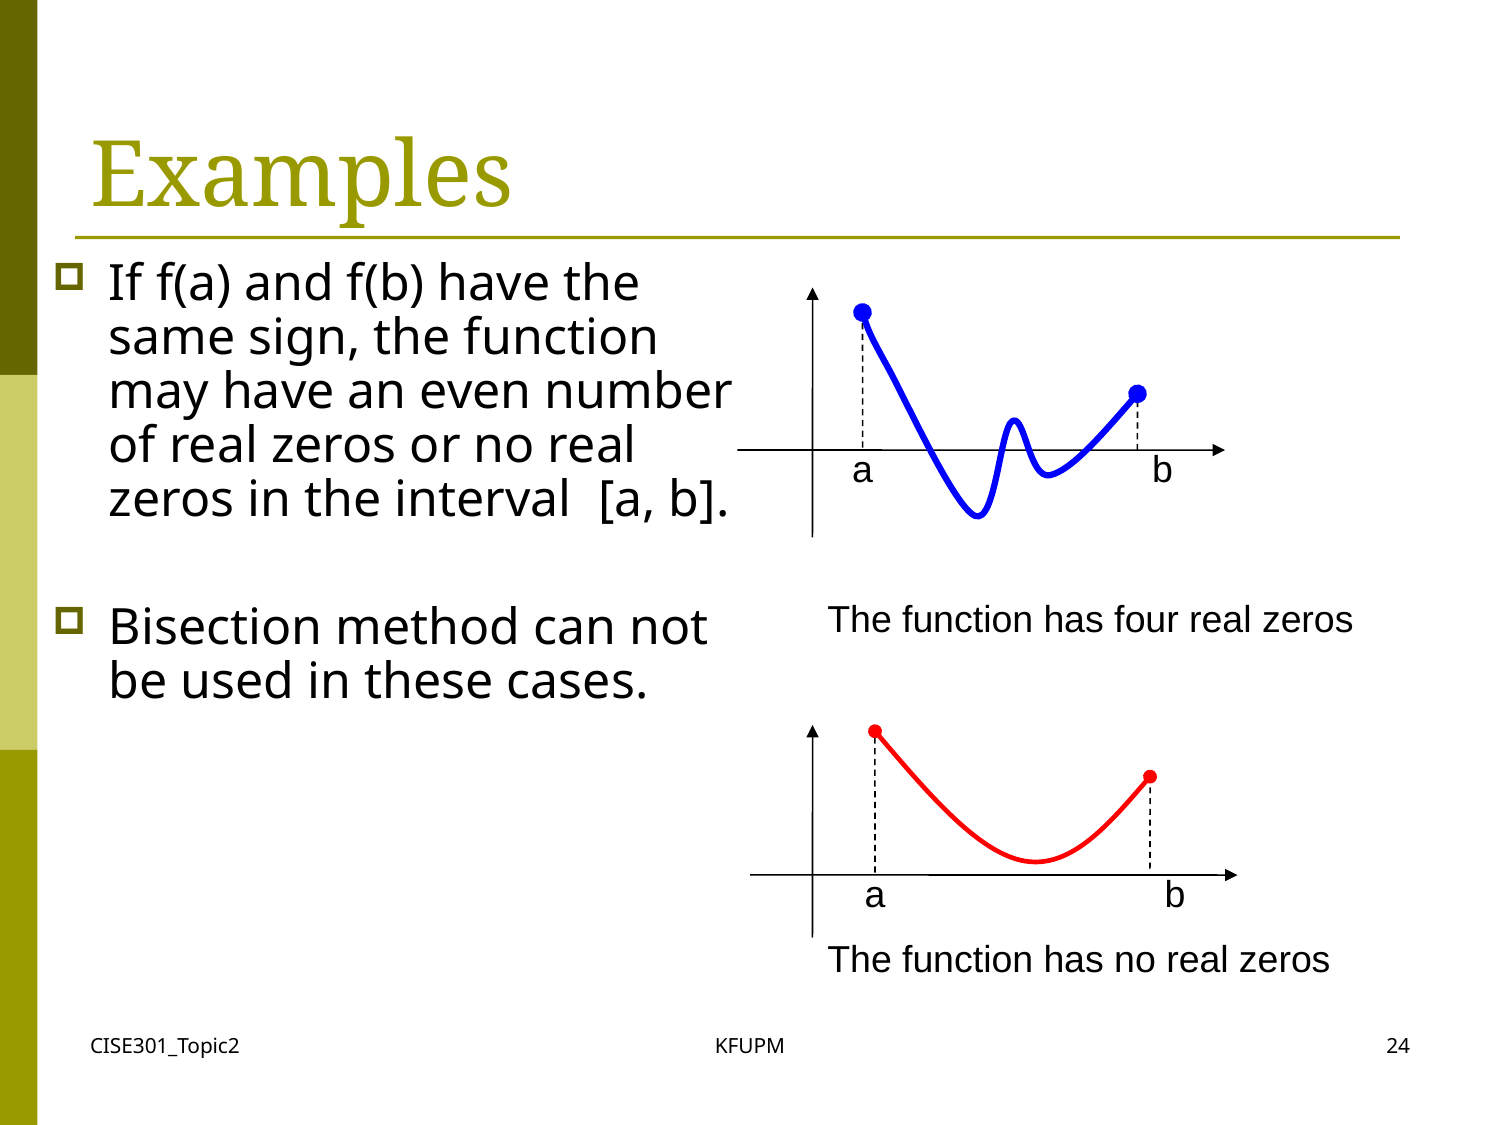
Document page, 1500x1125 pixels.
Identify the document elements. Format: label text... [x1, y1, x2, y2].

text_box [806, 724, 819, 862]
footer KFUPM [512, 1024, 988, 1101]
text_box [868, 725, 1157, 863]
text_box [1200, 868, 1238, 882]
text_box [856, 306, 1144, 517]
slide_number CISE301_Topic2 [74, 1024, 426, 1101]
text_box b [1112, 862, 1200, 923]
text_box The function has no real zeros [812, 927, 1375, 987]
text_box [806, 287, 819, 437]
list If f(a) and f(b) have the same sign, the function may have an even number of real zeros or no real zeros in the interval [a, b]. Bisection method can not be used in these cases. [37, 249, 751, 901]
title Examples [74, 45, 1426, 233]
text_box a [799, 437, 888, 498]
text_box b [1099, 437, 1188, 498]
text_box [1188, 443, 1225, 457]
text_box The function has four real zeros [812, 587, 1375, 648]
text_box a [812, 862, 900, 923]
slide_number 24 [1074, 1024, 1426, 1101]
